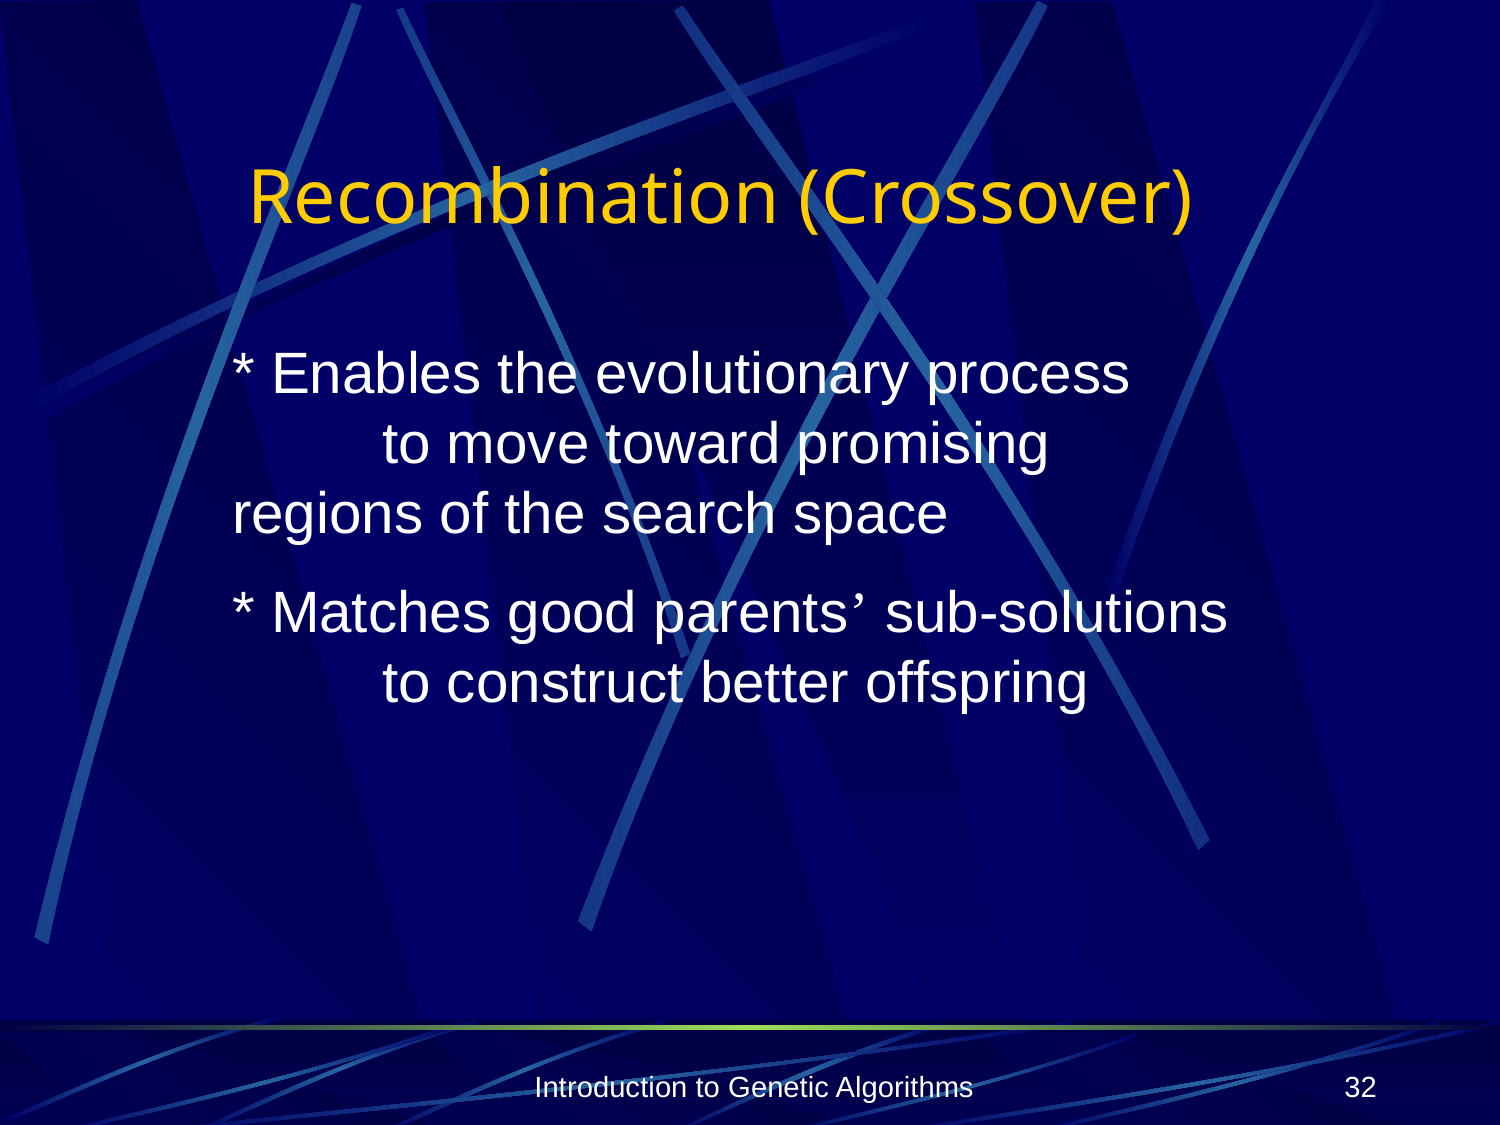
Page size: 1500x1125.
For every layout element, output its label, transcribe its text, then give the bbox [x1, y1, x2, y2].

slide_number 32 [1079, 1035, 1393, 1111]
footer Introduction to Genetic Algorithms [516, 1035, 993, 1111]
text_box * Enables the evolutionary process to move toward promising regions of the search space * Matches good parents’ sub-solutions to construct better offspring [217, 327, 1270, 722]
title Recombination (Crossover) [112, 140, 1330, 247]
